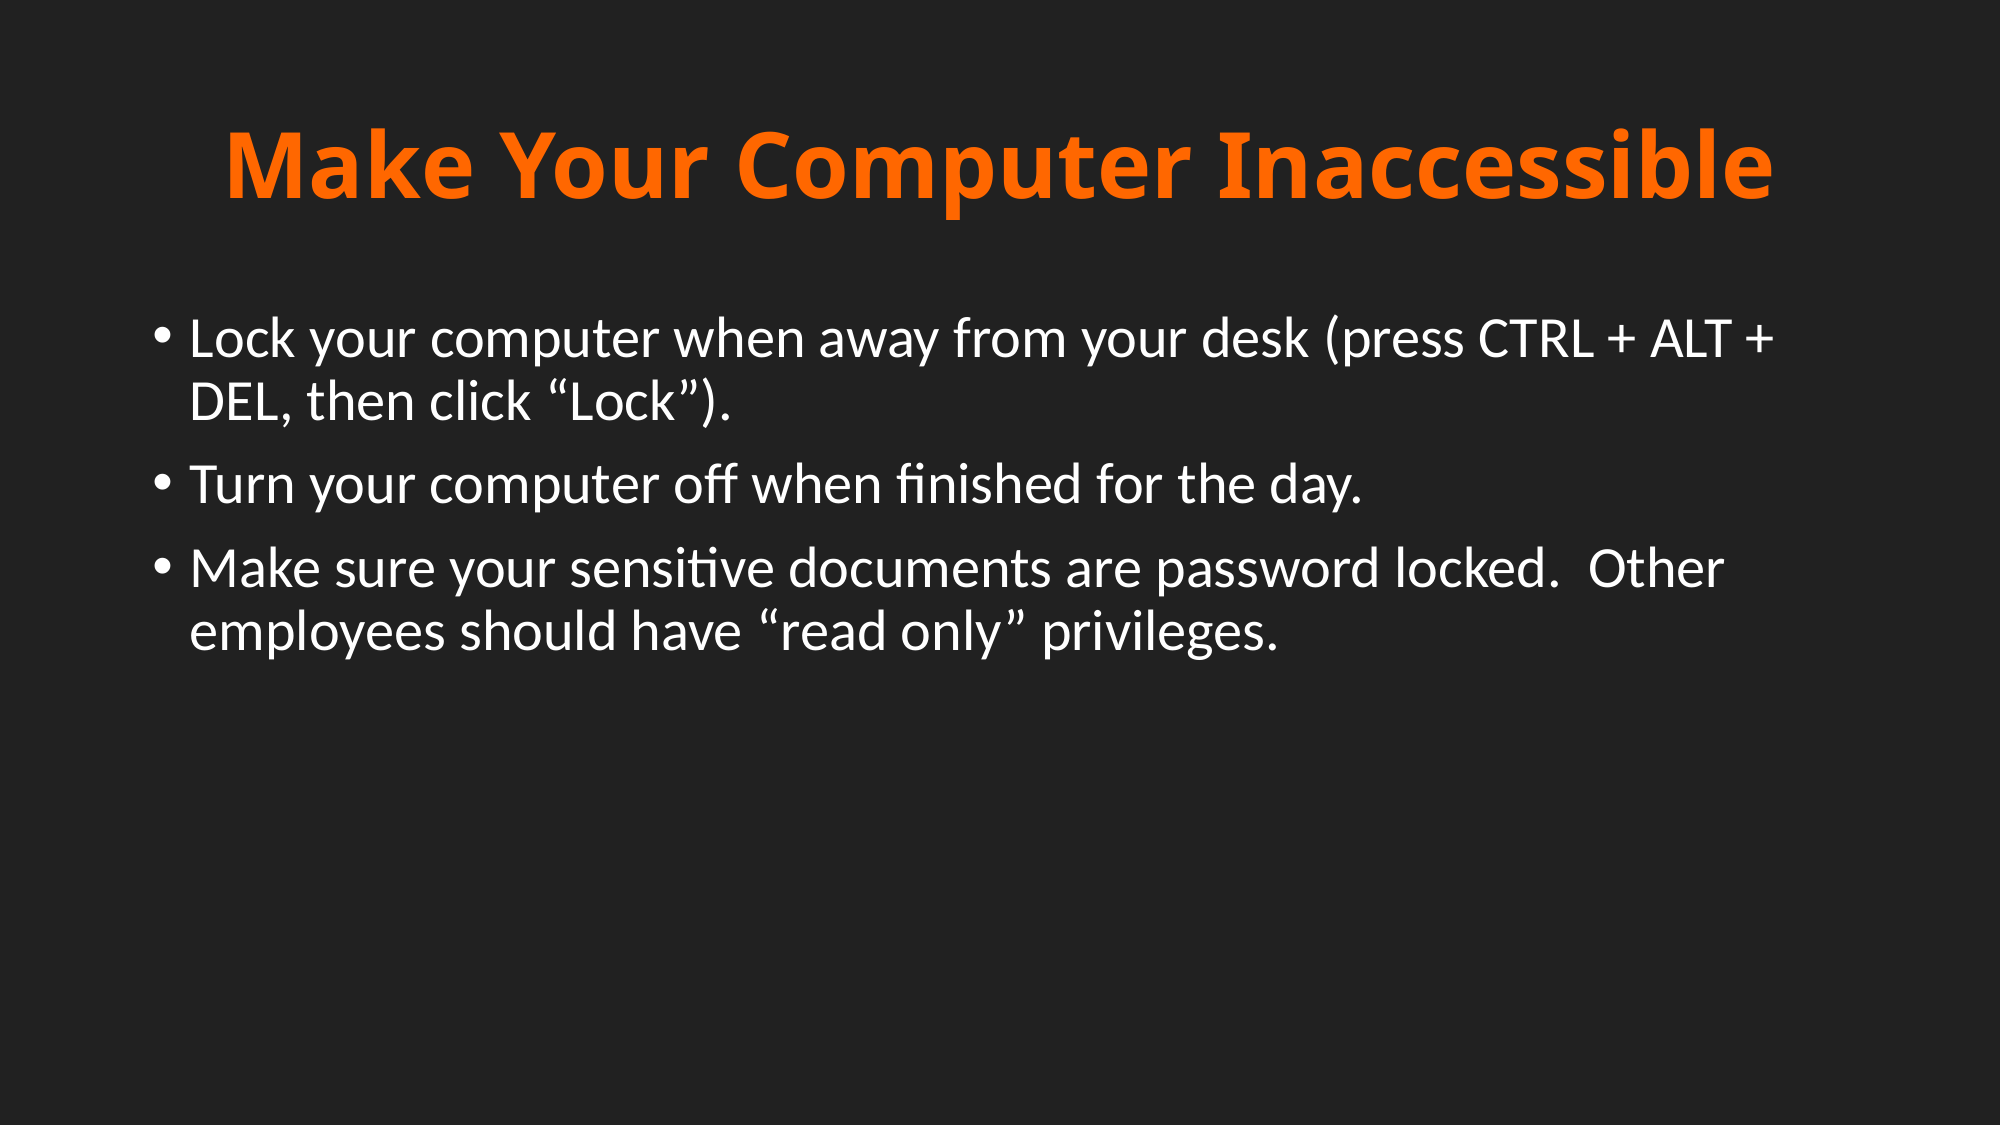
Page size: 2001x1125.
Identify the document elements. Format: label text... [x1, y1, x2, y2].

list Lock your computer when away from your desk (press CTRL + ALT + DEL, then click “Lock”). Turn your computer off when finished for the day. Make sure your sensitive documents are password locked. Other employees should have “read only” privileges. [137, 299, 1863, 1014]
title Make Your Computer Inaccessible [137, 59, 1863, 278]
